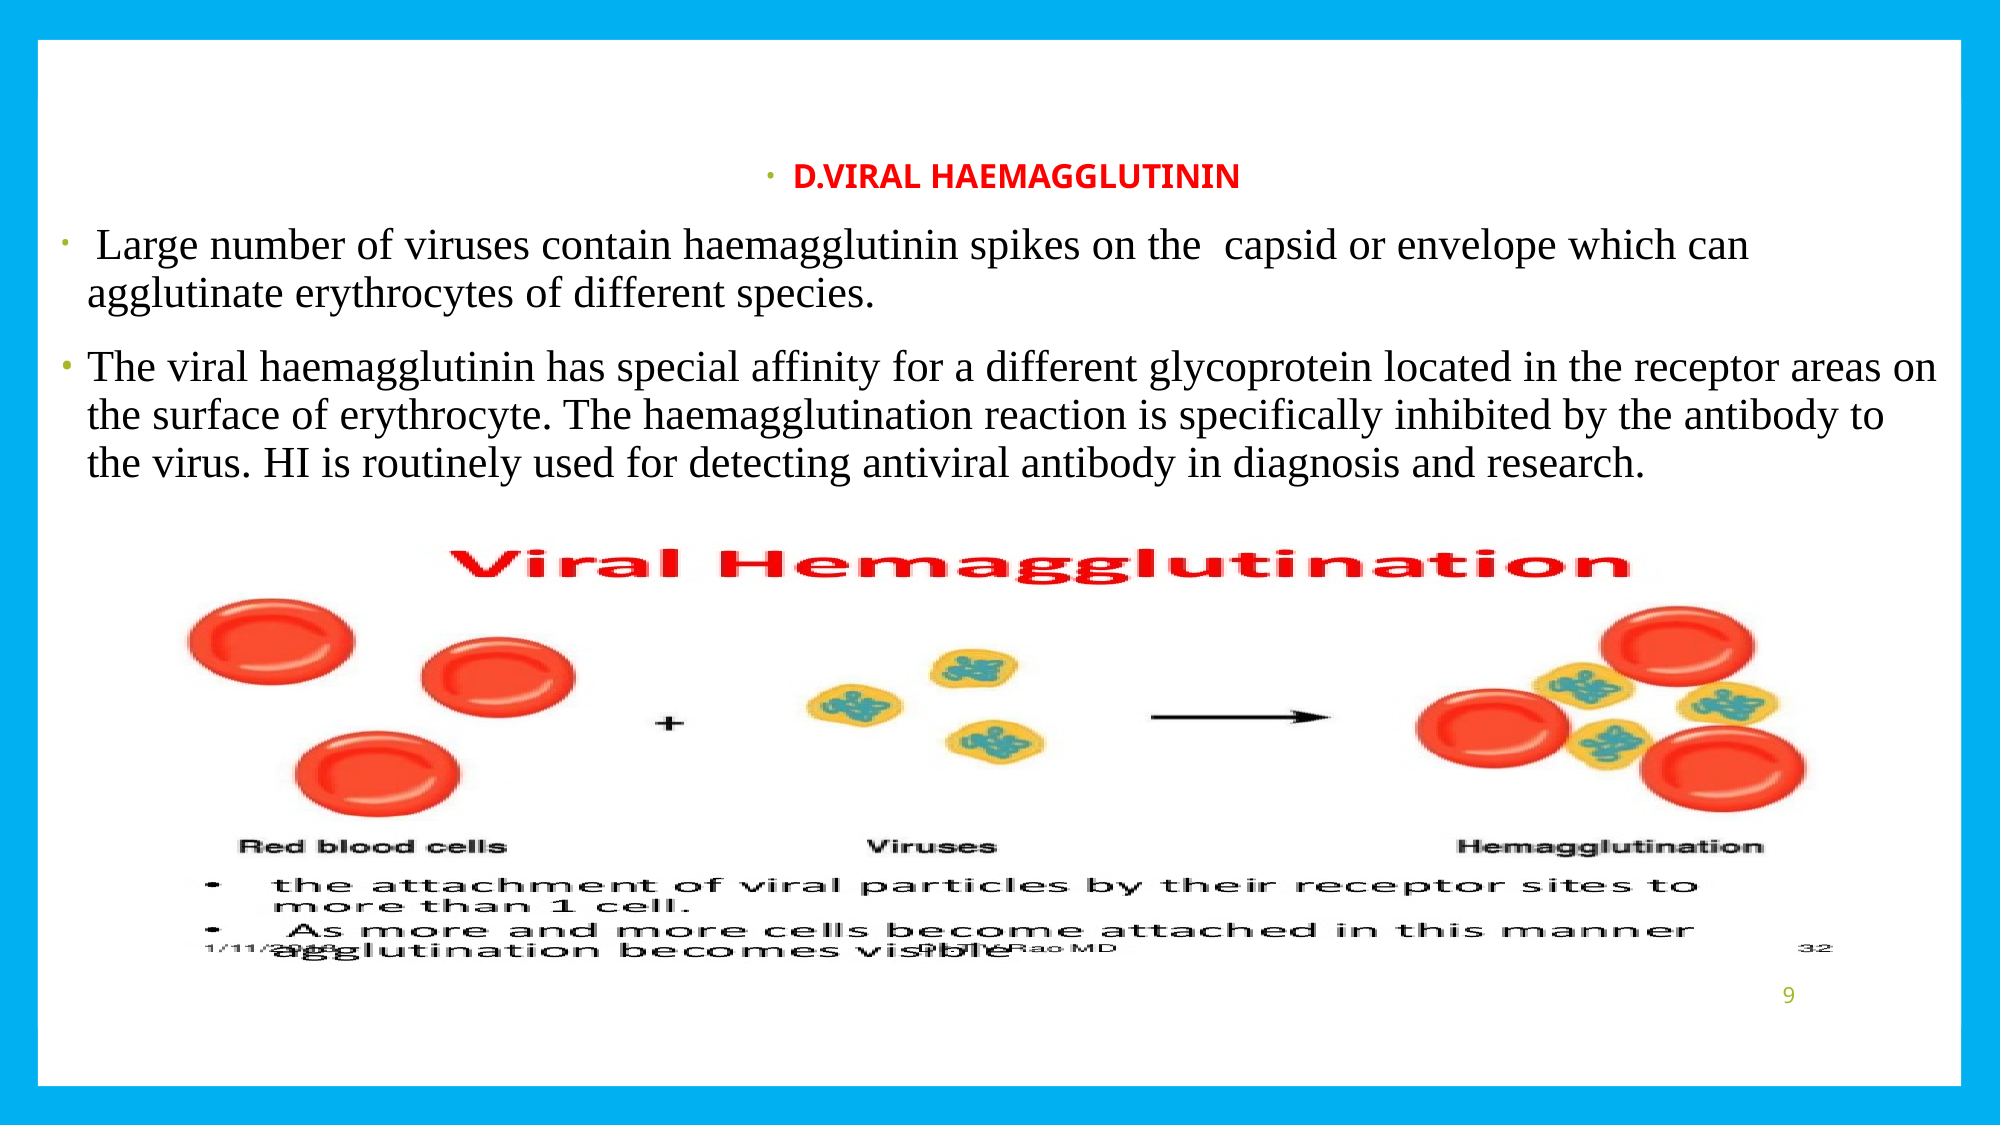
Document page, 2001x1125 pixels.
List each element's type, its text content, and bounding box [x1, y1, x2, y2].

list D.VIRAL HAEMAGGLUTININ Large number of viruses contain haemagglutinin spikes on the capsid or envelope which can agglutinate erythrocytes of different species. The viral haemagglutinin has special affinity for a different glycoprotein located in the receptor areas on the surface of erythrocyte. The haemagglutination reaction is specifically inhibited by the antibody to the virus. HI is routinely used for detecting antiviral antibody in diagnosis and research. [38, 152, 1962, 1010]
picture [92, 505, 1945, 971]
text_box [36, 96, 1963, 1029]
slide_number 9 [1530, 982, 1811, 1024]
